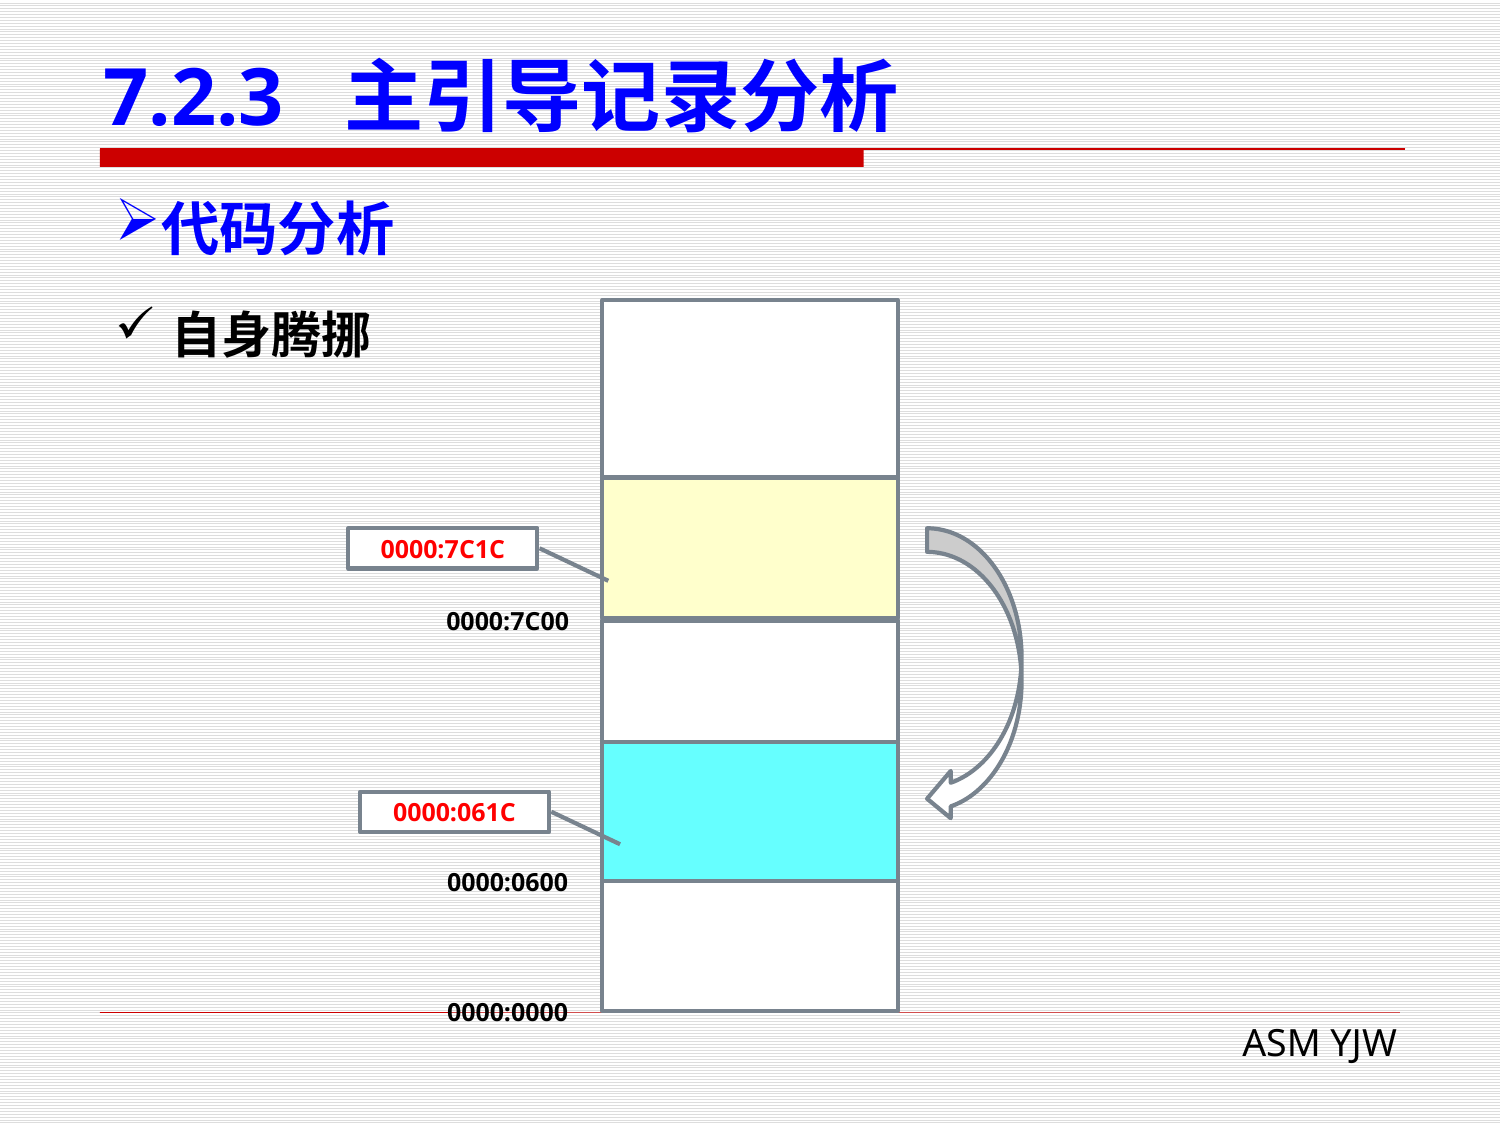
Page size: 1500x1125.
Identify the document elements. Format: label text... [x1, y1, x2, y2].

text_box 自身腾挪 [100, 281, 1400, 371]
text_box [600, 744, 900, 879]
text_box [600, 618, 900, 744]
text_box [600, 476, 900, 618]
text_box 0000:0600 [413, 858, 603, 904]
text_box 0000:7C00 [413, 597, 603, 643]
text_box 0000:7C1C [346, 526, 610, 583]
text_box [925, 526, 1024, 821]
text_box 0000:0000 [413, 988, 603, 1034]
text_box 代码分析 [100, 184, 1400, 270]
text_box [600, 298, 900, 476]
title 7.2.3 主引导记录分析 [88, 42, 1448, 149]
text_box [600, 879, 900, 1013]
text_box 0000:061C [358, 790, 621, 847]
